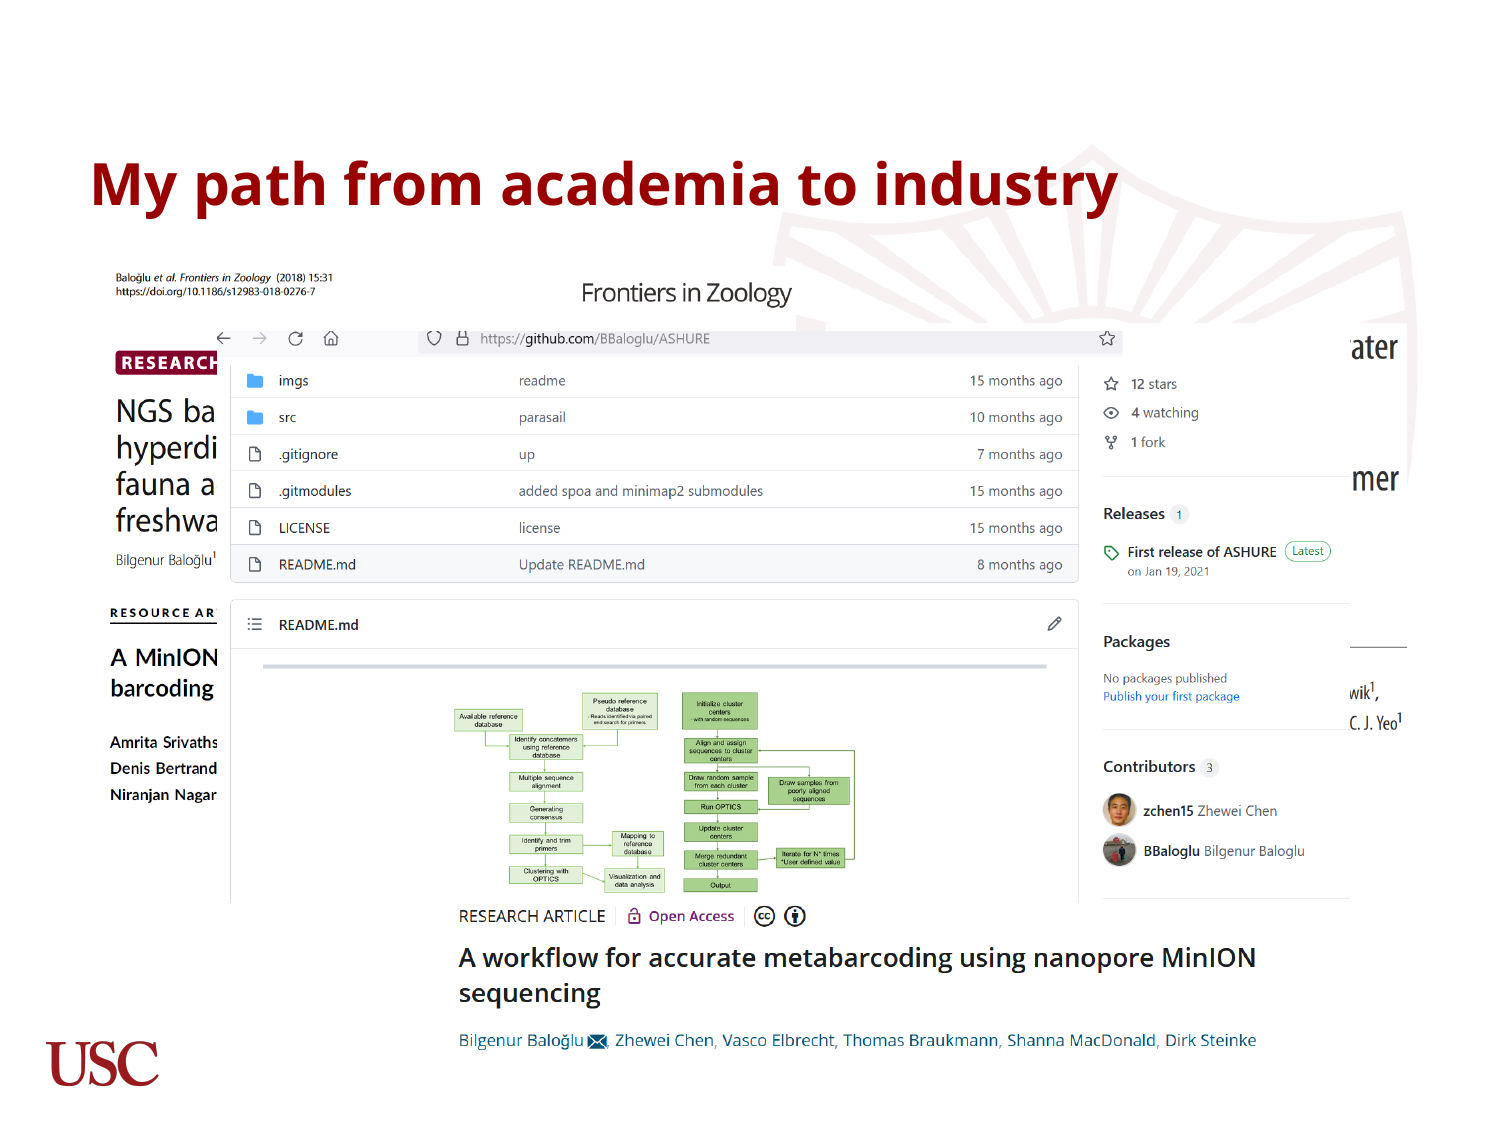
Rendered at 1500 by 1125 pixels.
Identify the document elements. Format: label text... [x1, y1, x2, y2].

picture [105, 266, 1408, 1060]
picture [21, 1013, 183, 1115]
list My path from academia to industry [74, 56, 1426, 274]
